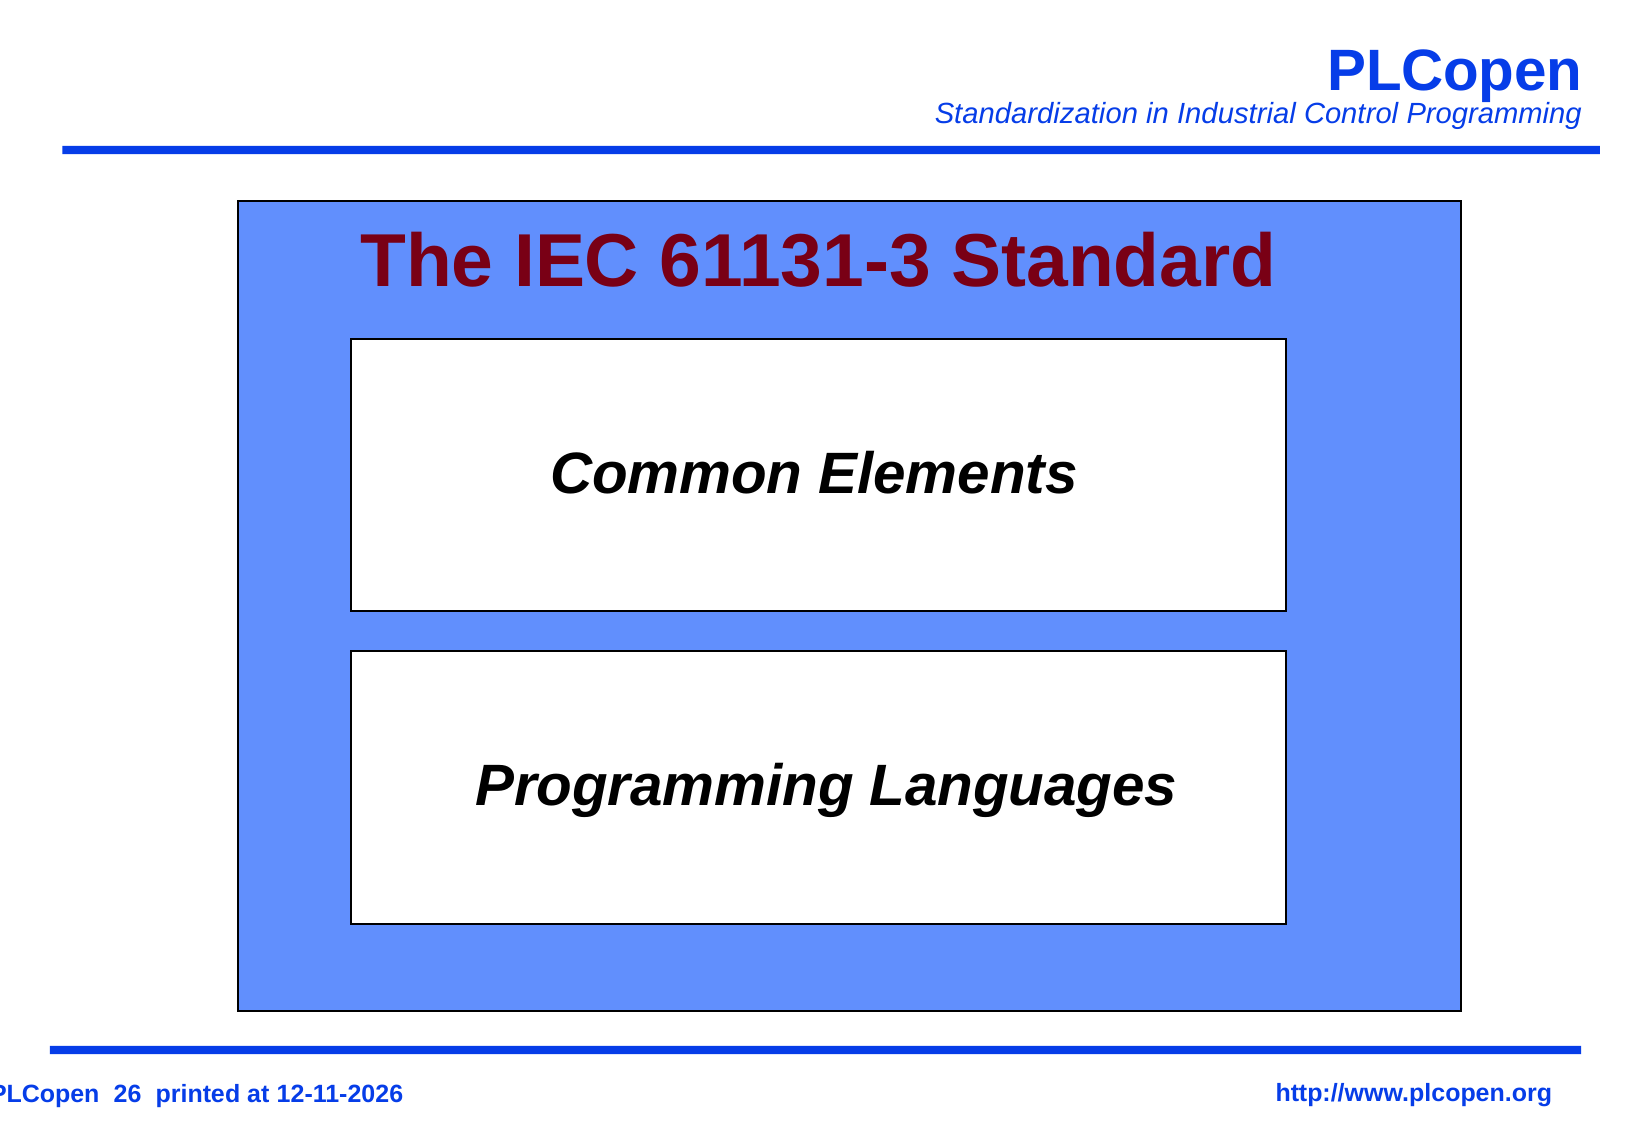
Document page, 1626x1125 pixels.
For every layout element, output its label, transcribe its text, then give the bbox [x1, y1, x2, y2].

text_box [238, 325, 1462, 1012]
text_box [350, 338, 1287, 925]
title The IEC 61131-3 Standard [50, 200, 1588, 325]
